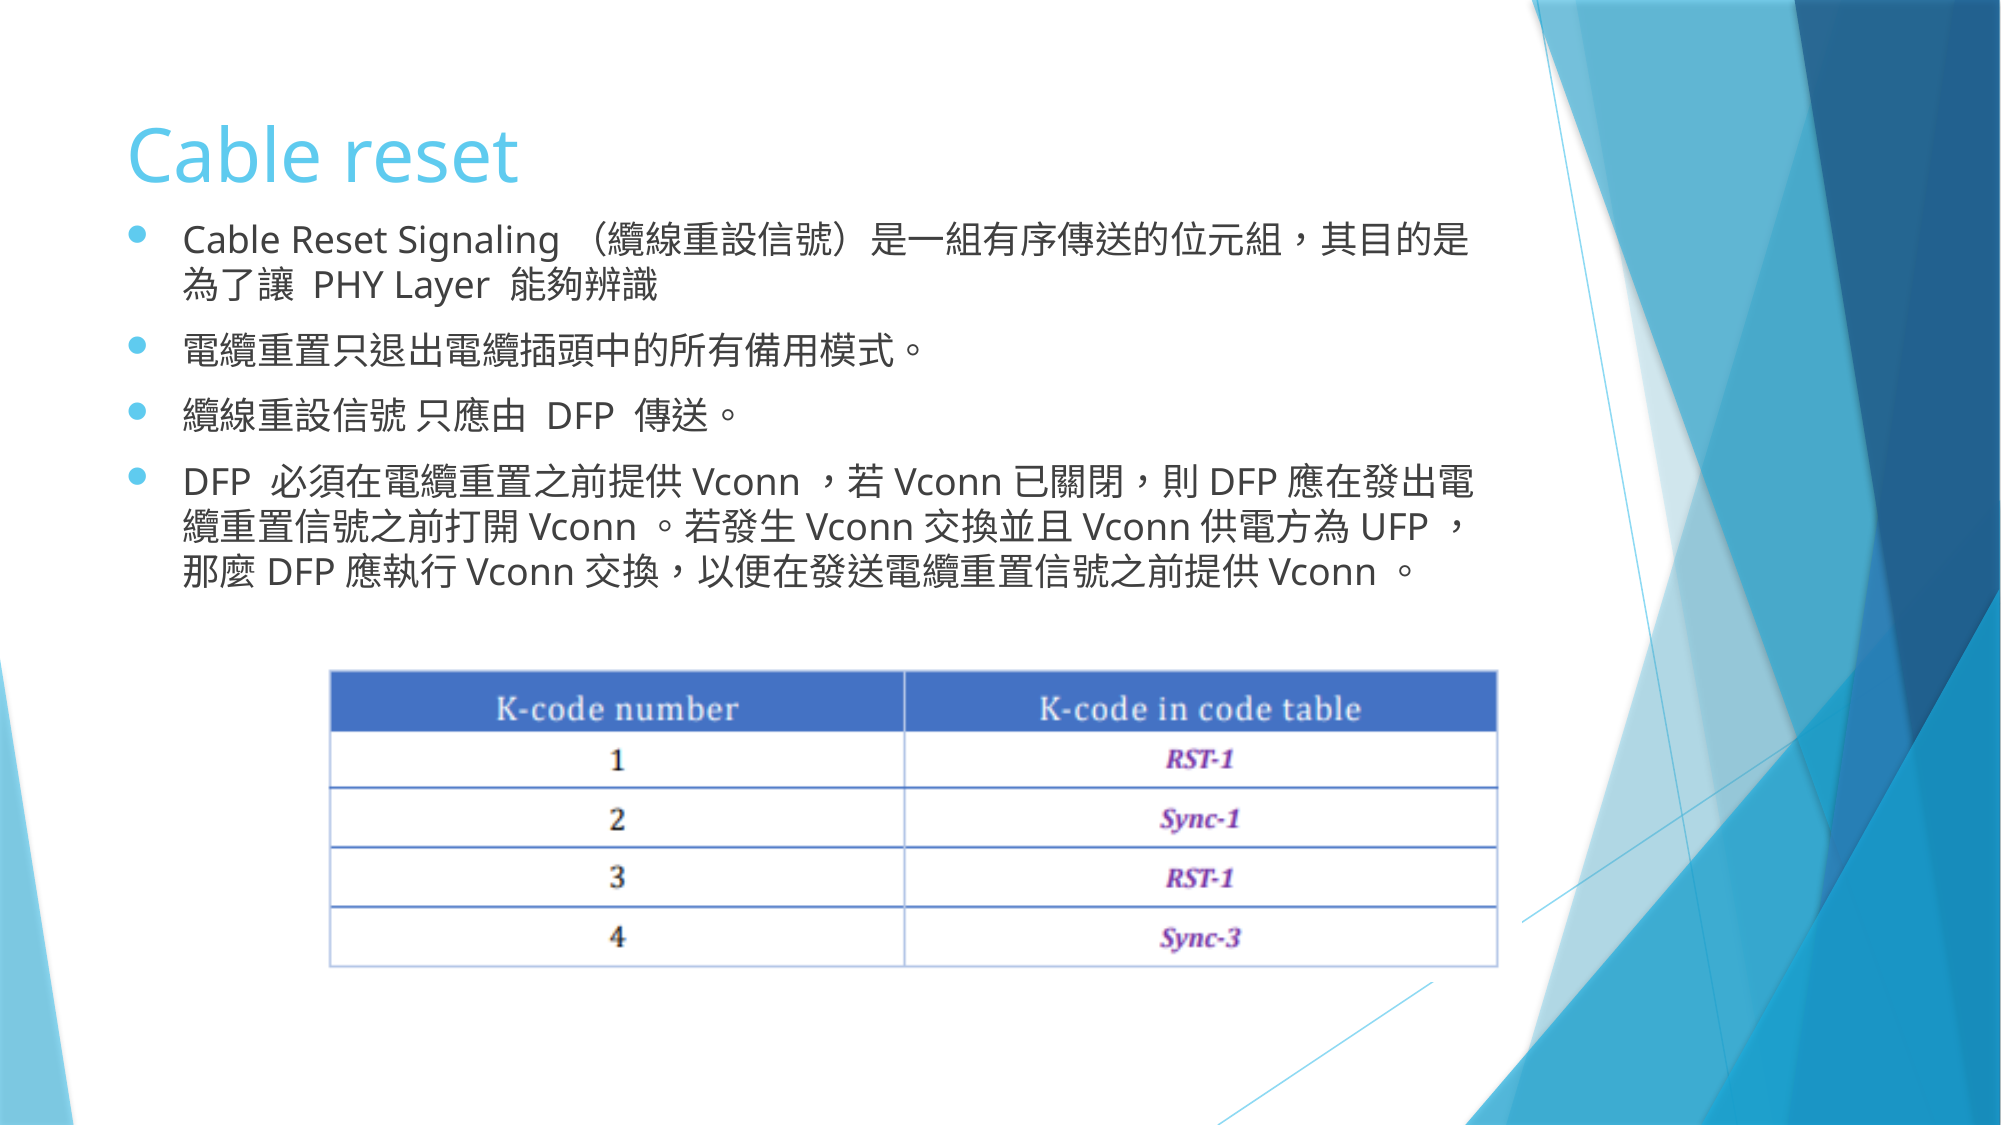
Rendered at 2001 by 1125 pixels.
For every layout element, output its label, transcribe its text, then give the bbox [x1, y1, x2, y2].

title Cable reset [111, 99, 1522, 208]
picture [309, 651, 1522, 982]
list Cable Reset Signaling（纜線重設信號）是一組有序傳送的位元組，其目的是為了讓 PHY Layer 能夠辨識 電纜重置只退出電纜插頭中的所有備用模式。 纜線重設信號 只應由 DFP 傳送。 DFP 必須在電纜重置之前提供Vconn，若Vconn已關閉，則DFP應在發出電纜重置信號之前打開Vconn。若發生Vconn交換並且Vconn供電方為UFP，那麼DFP應執行Vconn交換，以便在發送電纜重置信號之前提供Vconn。 [111, 208, 1522, 845]
